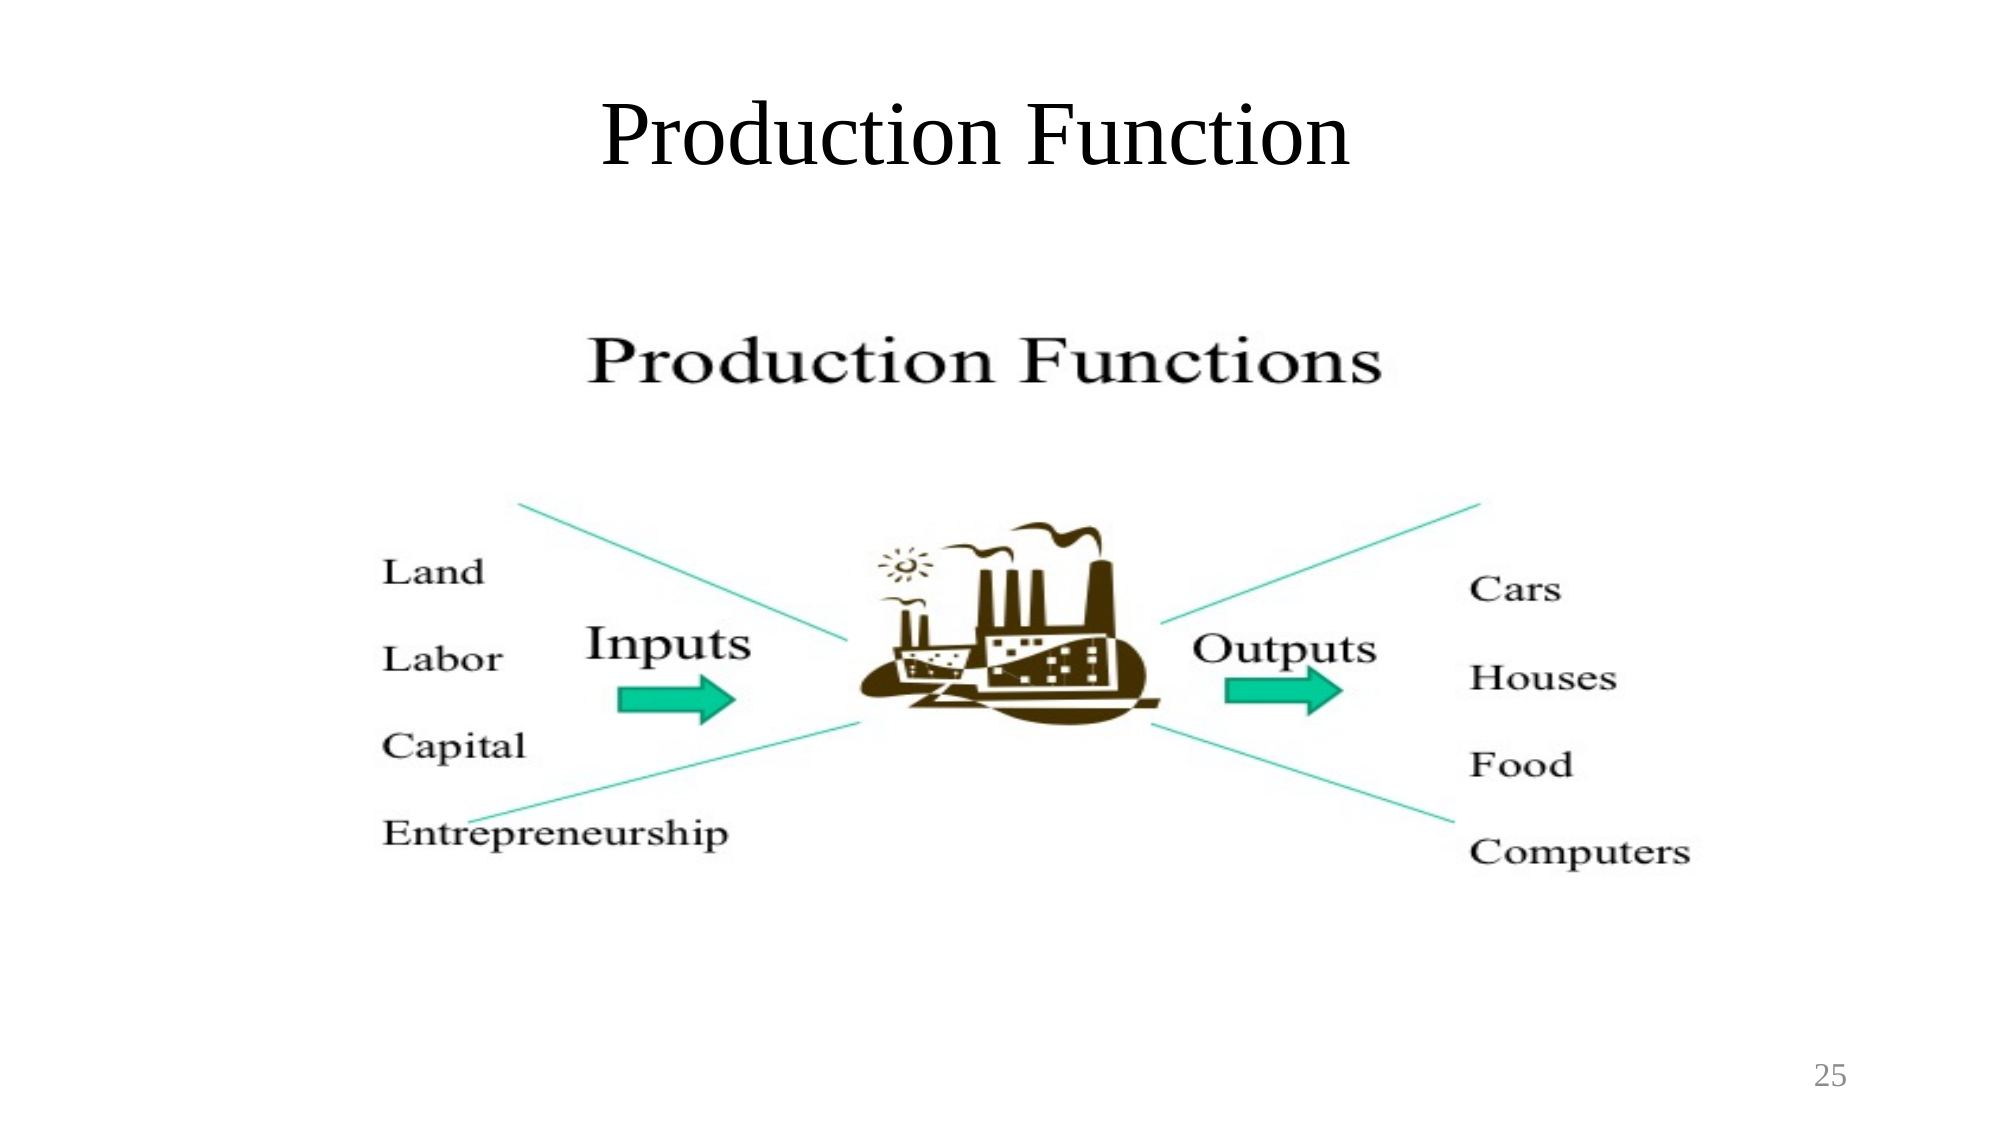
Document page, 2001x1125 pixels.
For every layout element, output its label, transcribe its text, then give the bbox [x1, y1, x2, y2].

slide_number 25 [1412, 1042, 1863, 1103]
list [241, 195, 1759, 1014]
title Production Function [217, 74, 1759, 196]
